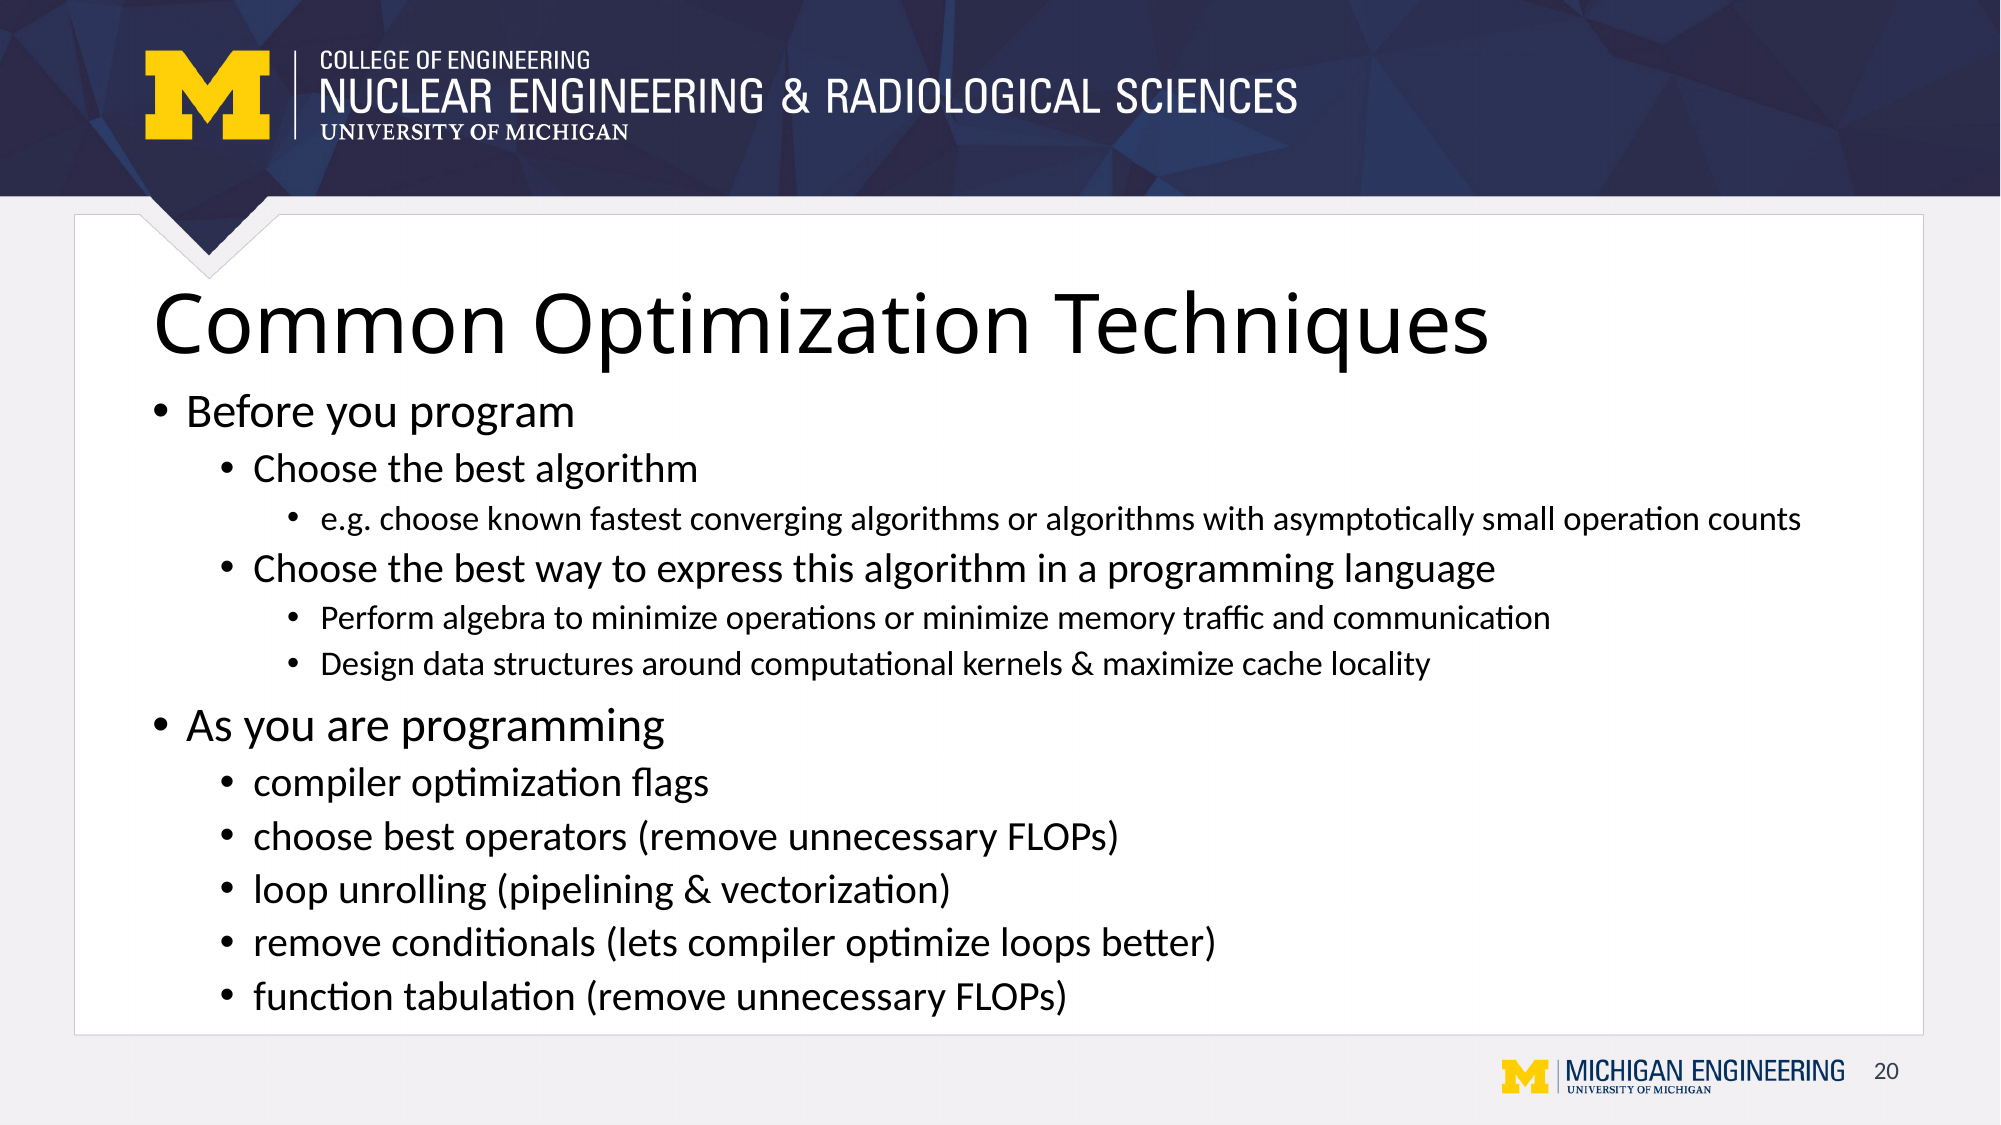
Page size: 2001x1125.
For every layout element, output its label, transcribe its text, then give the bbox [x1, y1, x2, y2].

list Before you program Choose the best algorithm e.g. choose known fastest converging algorithms or algorithms with asymptotically small operation counts Choose the best way to express this algorithm in a programming language Perform algebra to minimize operations or minimize memory traffic and communication Design data structures around computational kernels & maximize cache locality As you are programming compiler optimization flags choose best operators (remove unnecessary FLOPs) loop unrolling (pipelining & vectorization) remove conditionals (lets compiler optimize loops better) function tabulation (remove unnecessary FLOPs) [137, 378, 1863, 1034]
title Common Optimization Techniques [137, 273, 1863, 378]
picture [0, 0, 2001, 1125]
